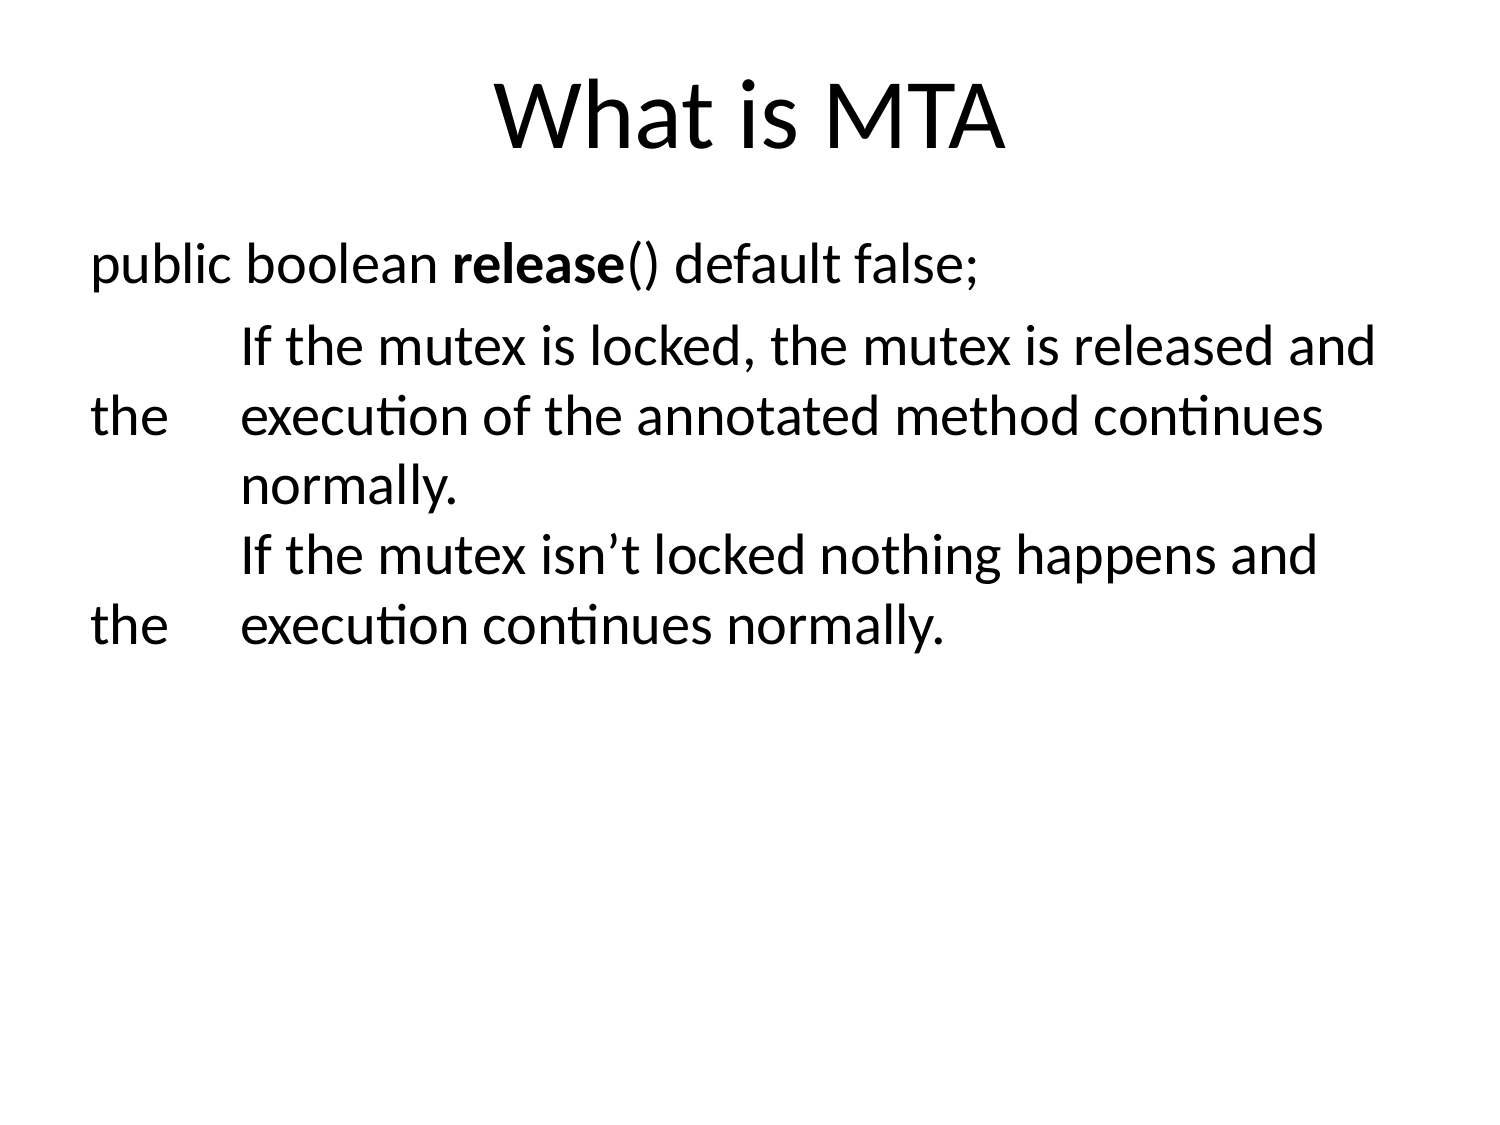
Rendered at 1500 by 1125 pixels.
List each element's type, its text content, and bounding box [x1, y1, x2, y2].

list public boolean release() default false; If the mutex is locked, the mutex is released and the execution of the annotated method continues normally. If the mutex isn’t locked nothing happens and the execution continues normally. [75, 217, 1425, 1103]
title What is MTA [75, 40, 1425, 178]
